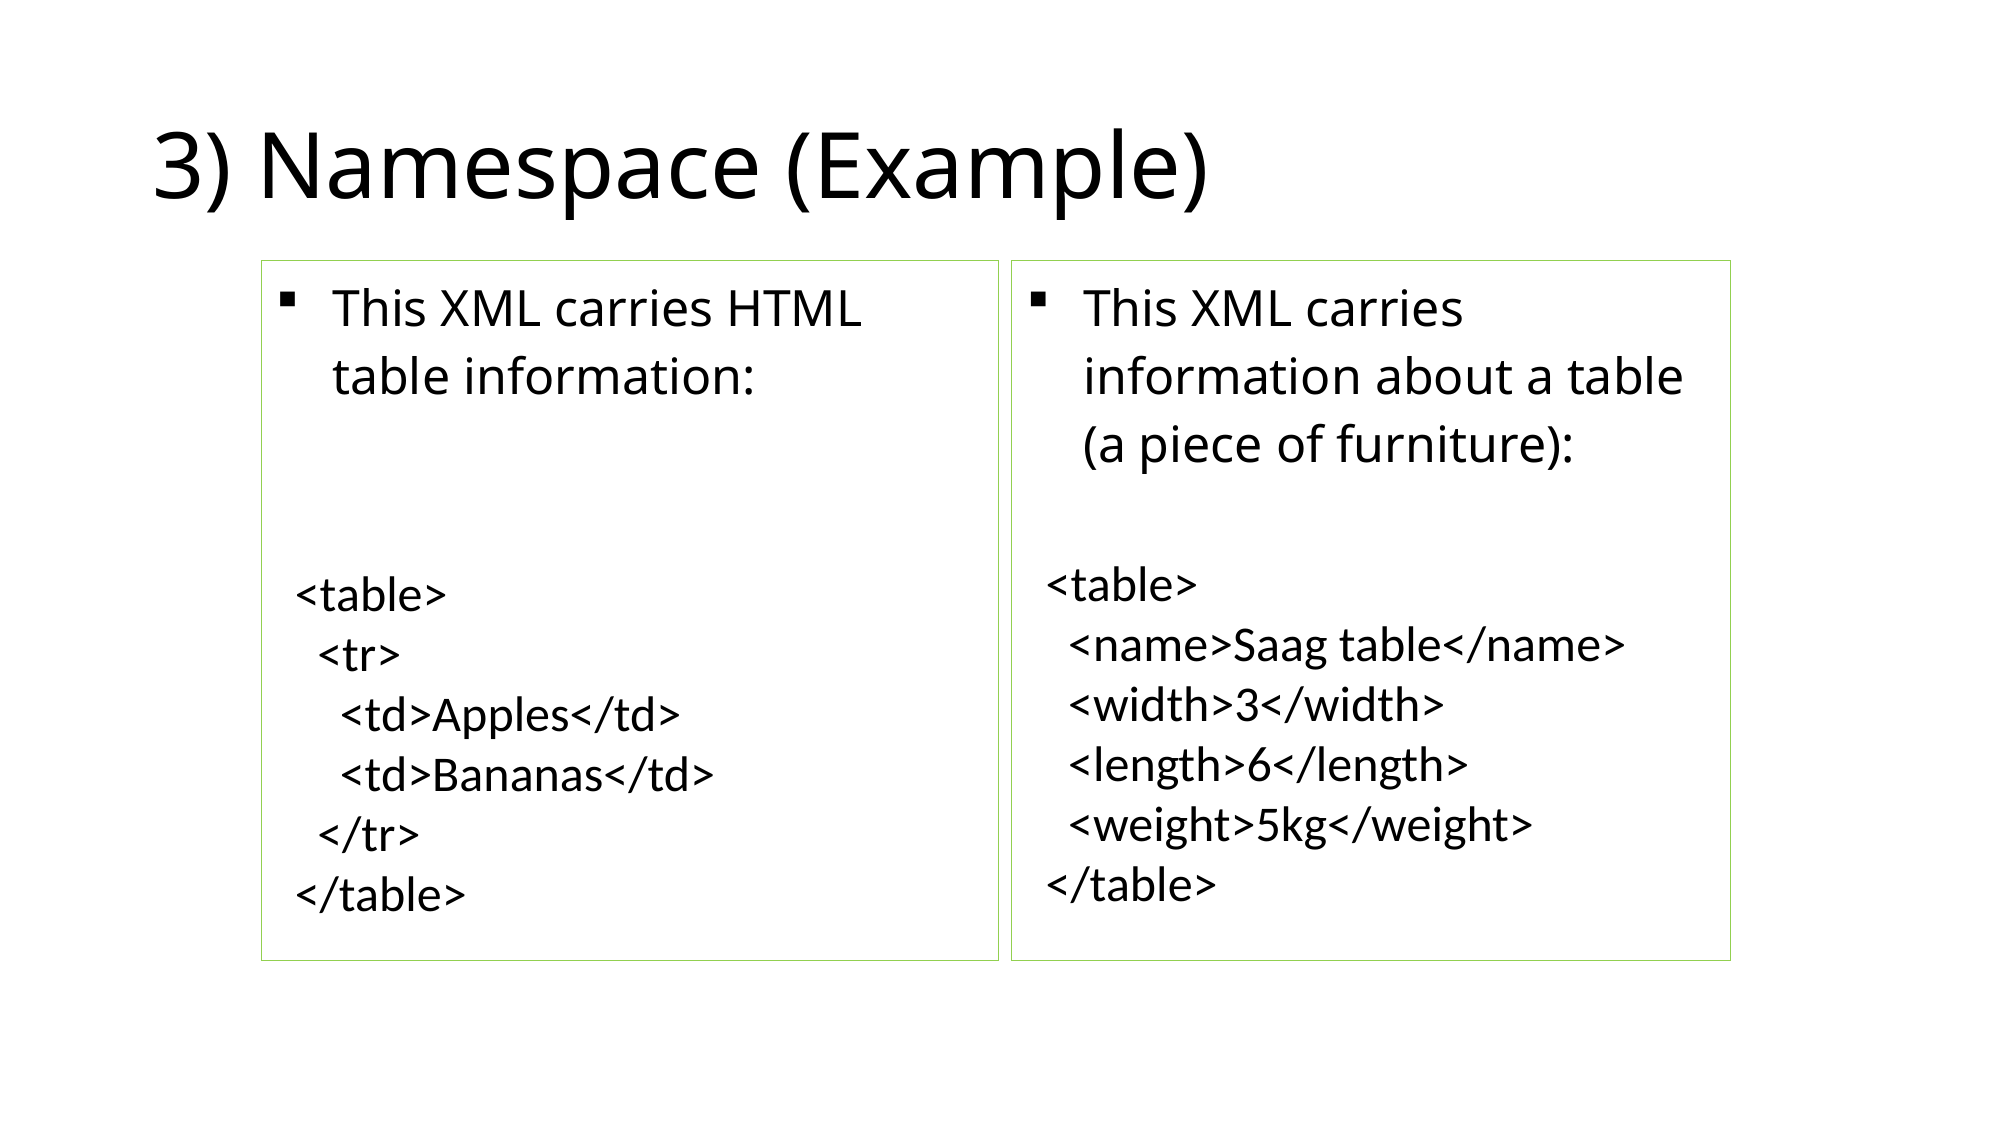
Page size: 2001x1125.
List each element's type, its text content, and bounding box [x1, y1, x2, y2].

text_box This XML carries HTML table information: <table> <tr> <td>Apples</td> <td>Bananas</td> </tr> </table> [261, 260, 999, 961]
title 3) Namespace (Example) [137, 59, 1863, 278]
text_box This XML carries information about a table (a piece of furniture): <table> <name>Saag table</name> <width>3</width> <length>6</length> <weight>5kg</weight> </table> [1011, 260, 1731, 961]
